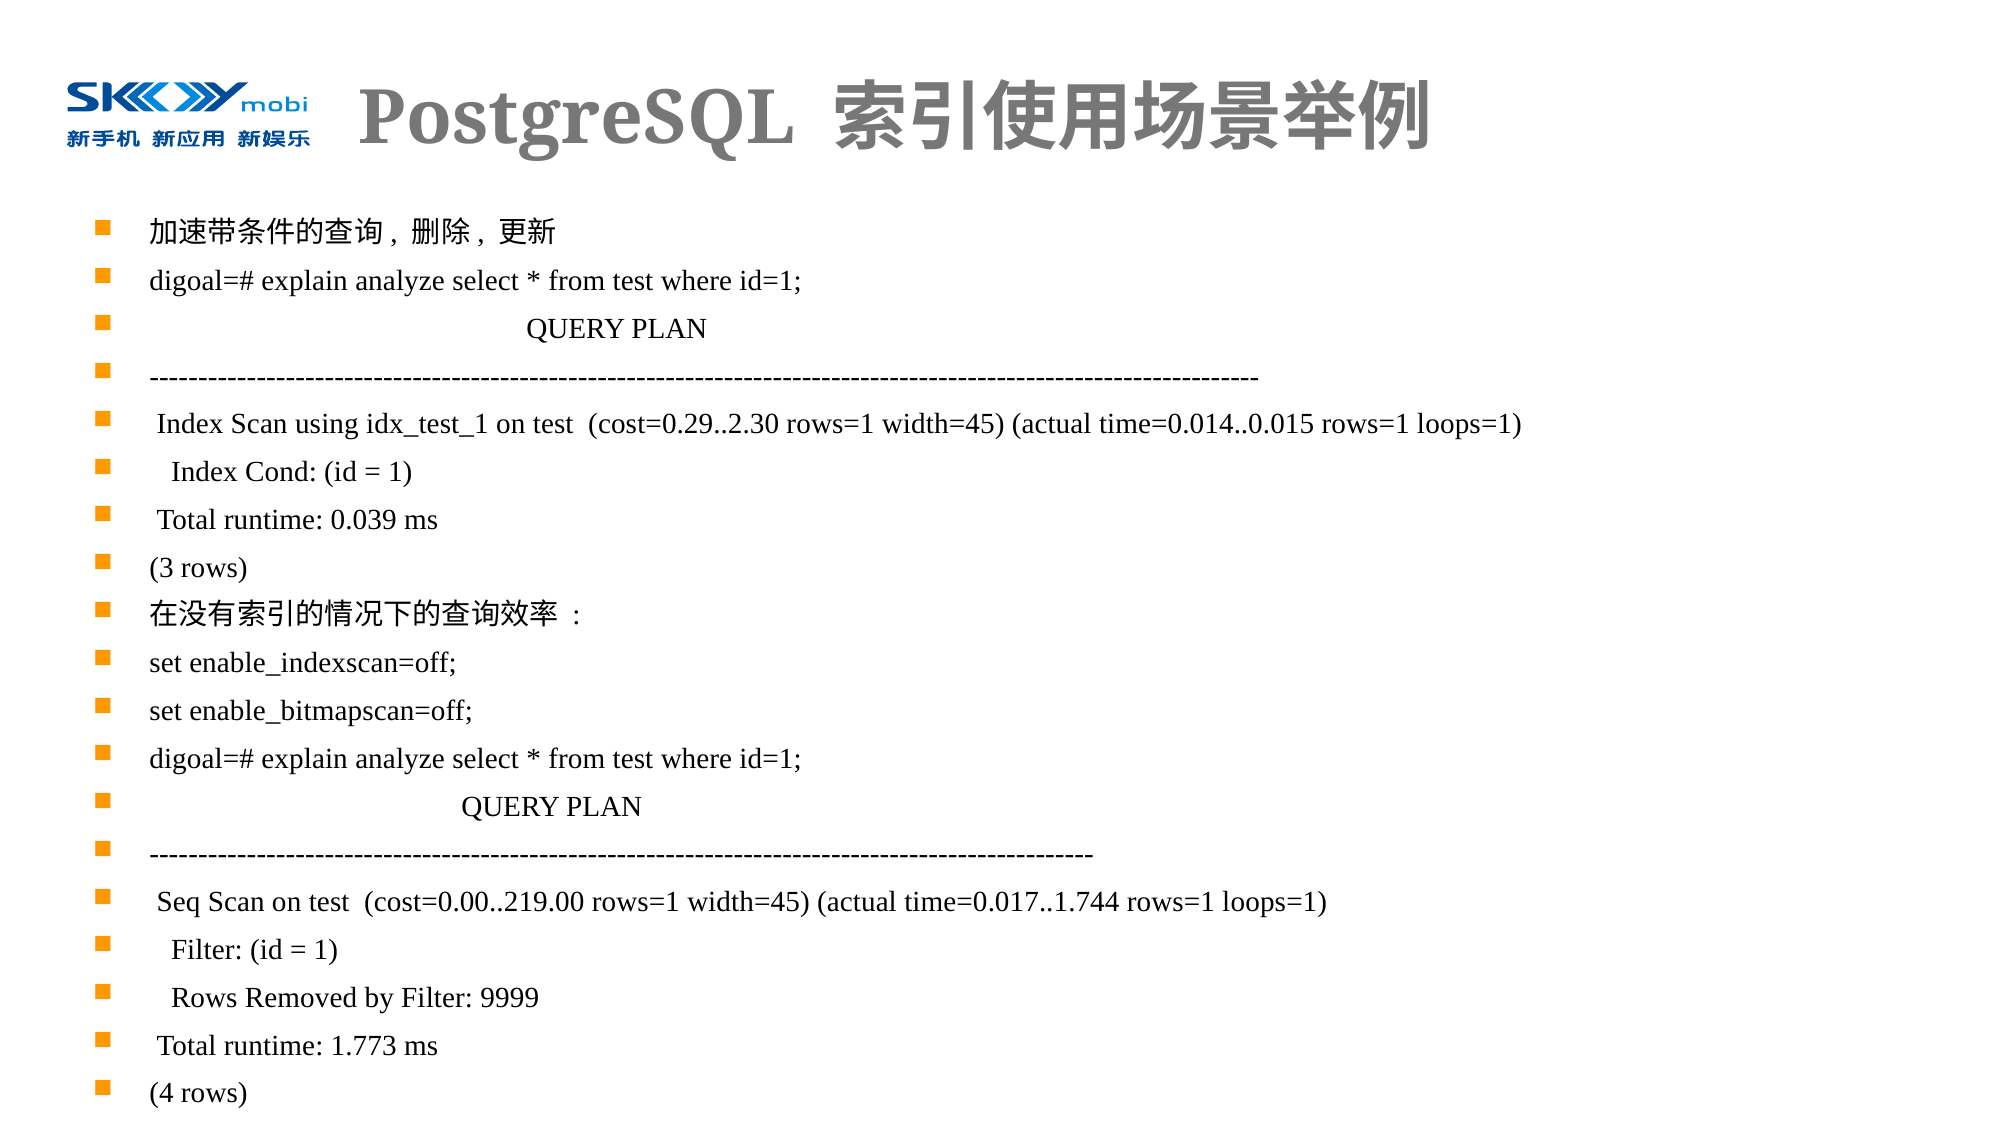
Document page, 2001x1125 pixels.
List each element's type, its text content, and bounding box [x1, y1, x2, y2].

title PostgreSQL 索引使用场景举例 [343, 60, 1901, 167]
list 加速带条件的查询, 删除, 更新 digoal=# explain analyze select * from test where id=1; QUERY PLAN ------------------------------------------------------------------------------------------------------------------ Index Scan using idx_test_1 on test (cost=0.29..2.30 rows=1 width=45) (actual time=0.014..0.015 rows=1 loops=1) Index Cond: (id = 1) Total runtime: 0.039 ms (3 rows) 在没有索引的情况下的查询效率 : set enable_indexscan=off; set enable_bitmapscan=off; digoal=# explain analyze select * from test where id=1; QUERY PLAN ------------------------------------------------------------------------------------------------- Seq Scan on test (cost=0.00..219.00 rows=1 width=45) (actual time=0.017..1.744 rows=1 loops=1) Filter: (id = 1) Rows Removed by Filter: 9999 Total runtime: 1.773 ms (4 rows) [77, 198, 1901, 1020]
